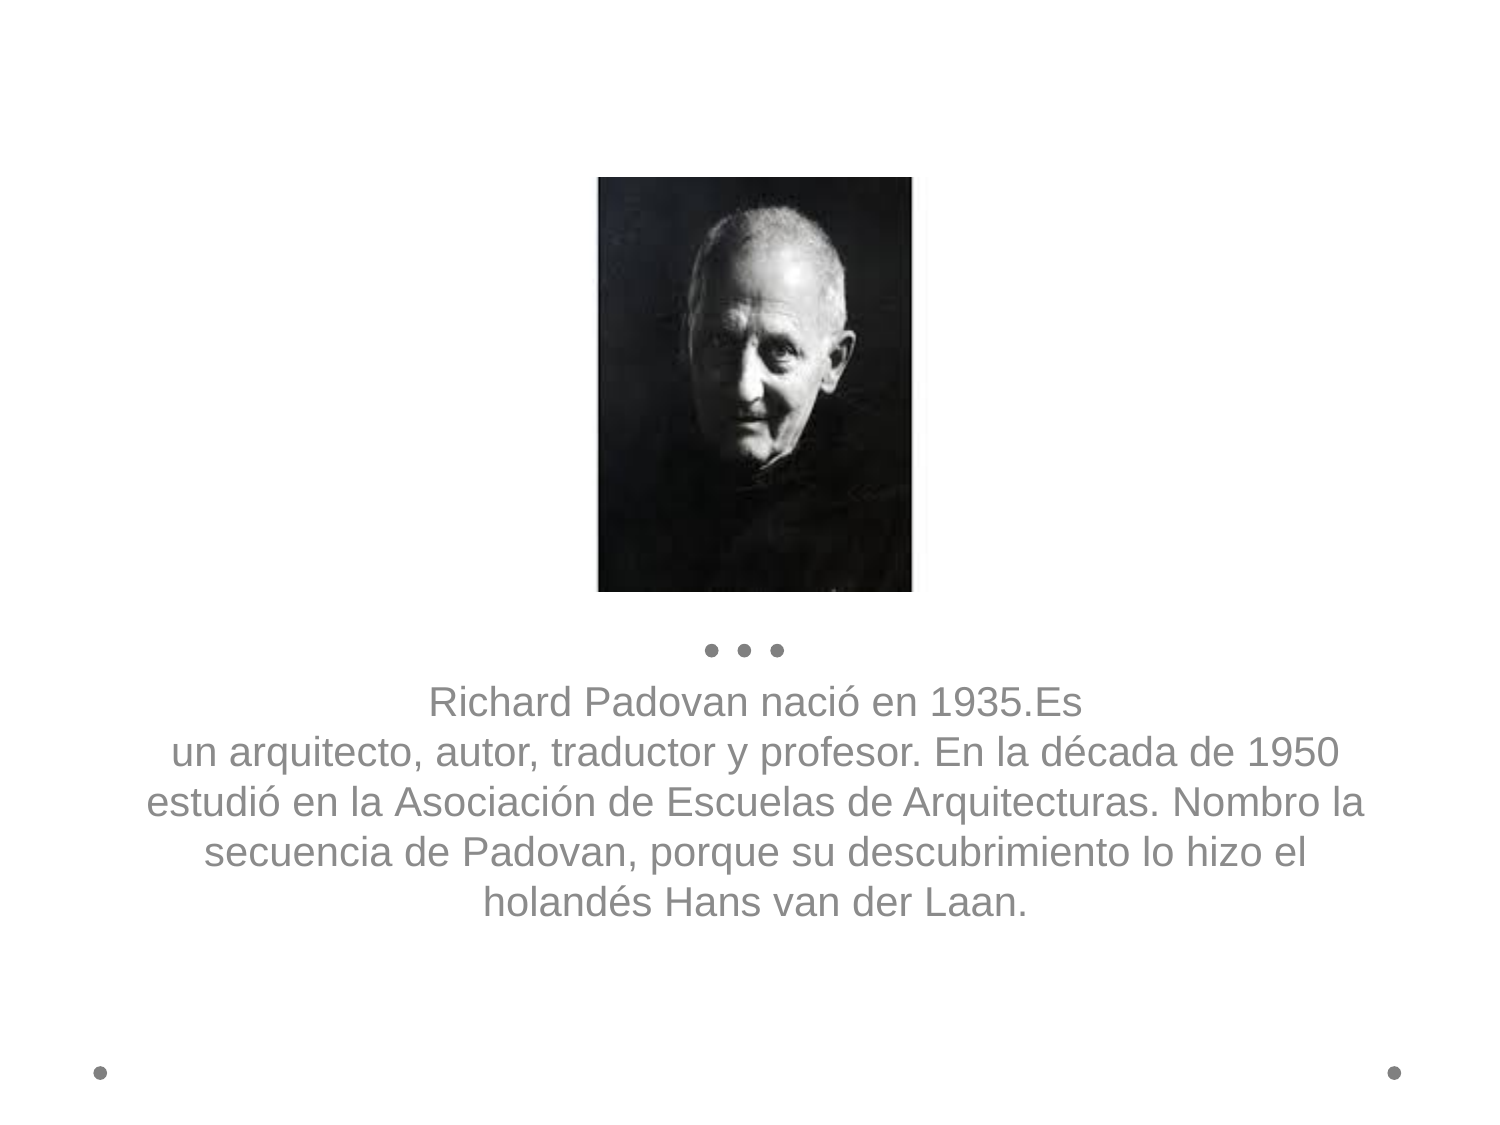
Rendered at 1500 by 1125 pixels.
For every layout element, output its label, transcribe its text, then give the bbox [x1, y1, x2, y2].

picture [497, 177, 1015, 593]
text_box Richard Padovan nació en 1935.Es un arquitecto, autor, traductor y profesor. En la década de 1950 estudió en la Asociación de Escuelas de Arquitecturas. Nombro la secuencia de Padovan, porque su descubrimiento lo hizo el holandés Hans van der Laan. [118, 667, 1394, 853]
